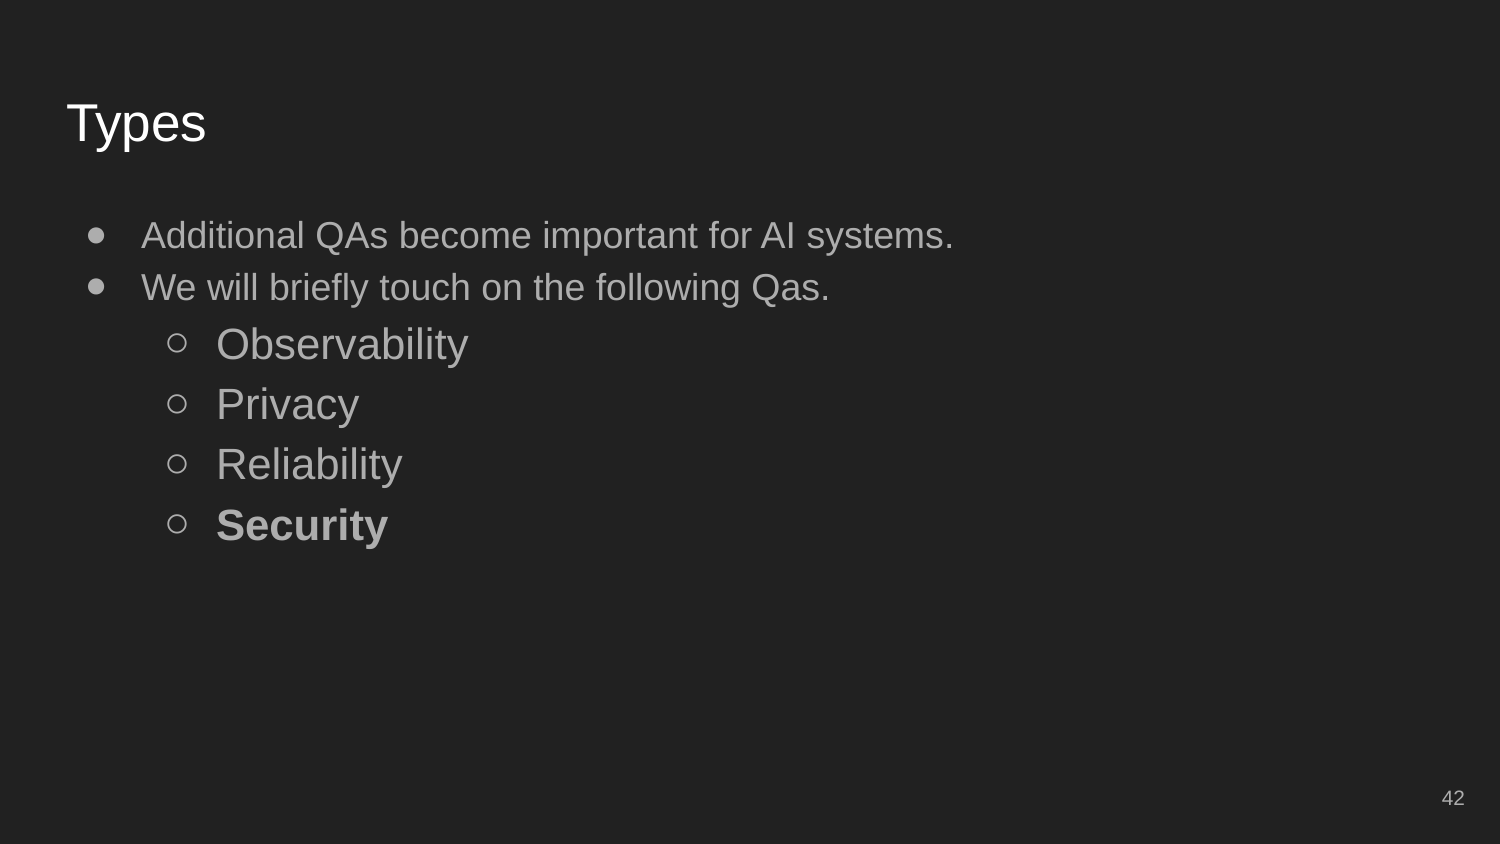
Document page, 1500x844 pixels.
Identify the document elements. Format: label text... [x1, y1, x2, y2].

title Types [51, 72, 1449, 167]
slide_number 42 [1389, 764, 1480, 830]
list Additional QAs become important for AI systems. We will briefly touch on the following Qas. Observability Privacy Reliability Security [51, 189, 1449, 750]
